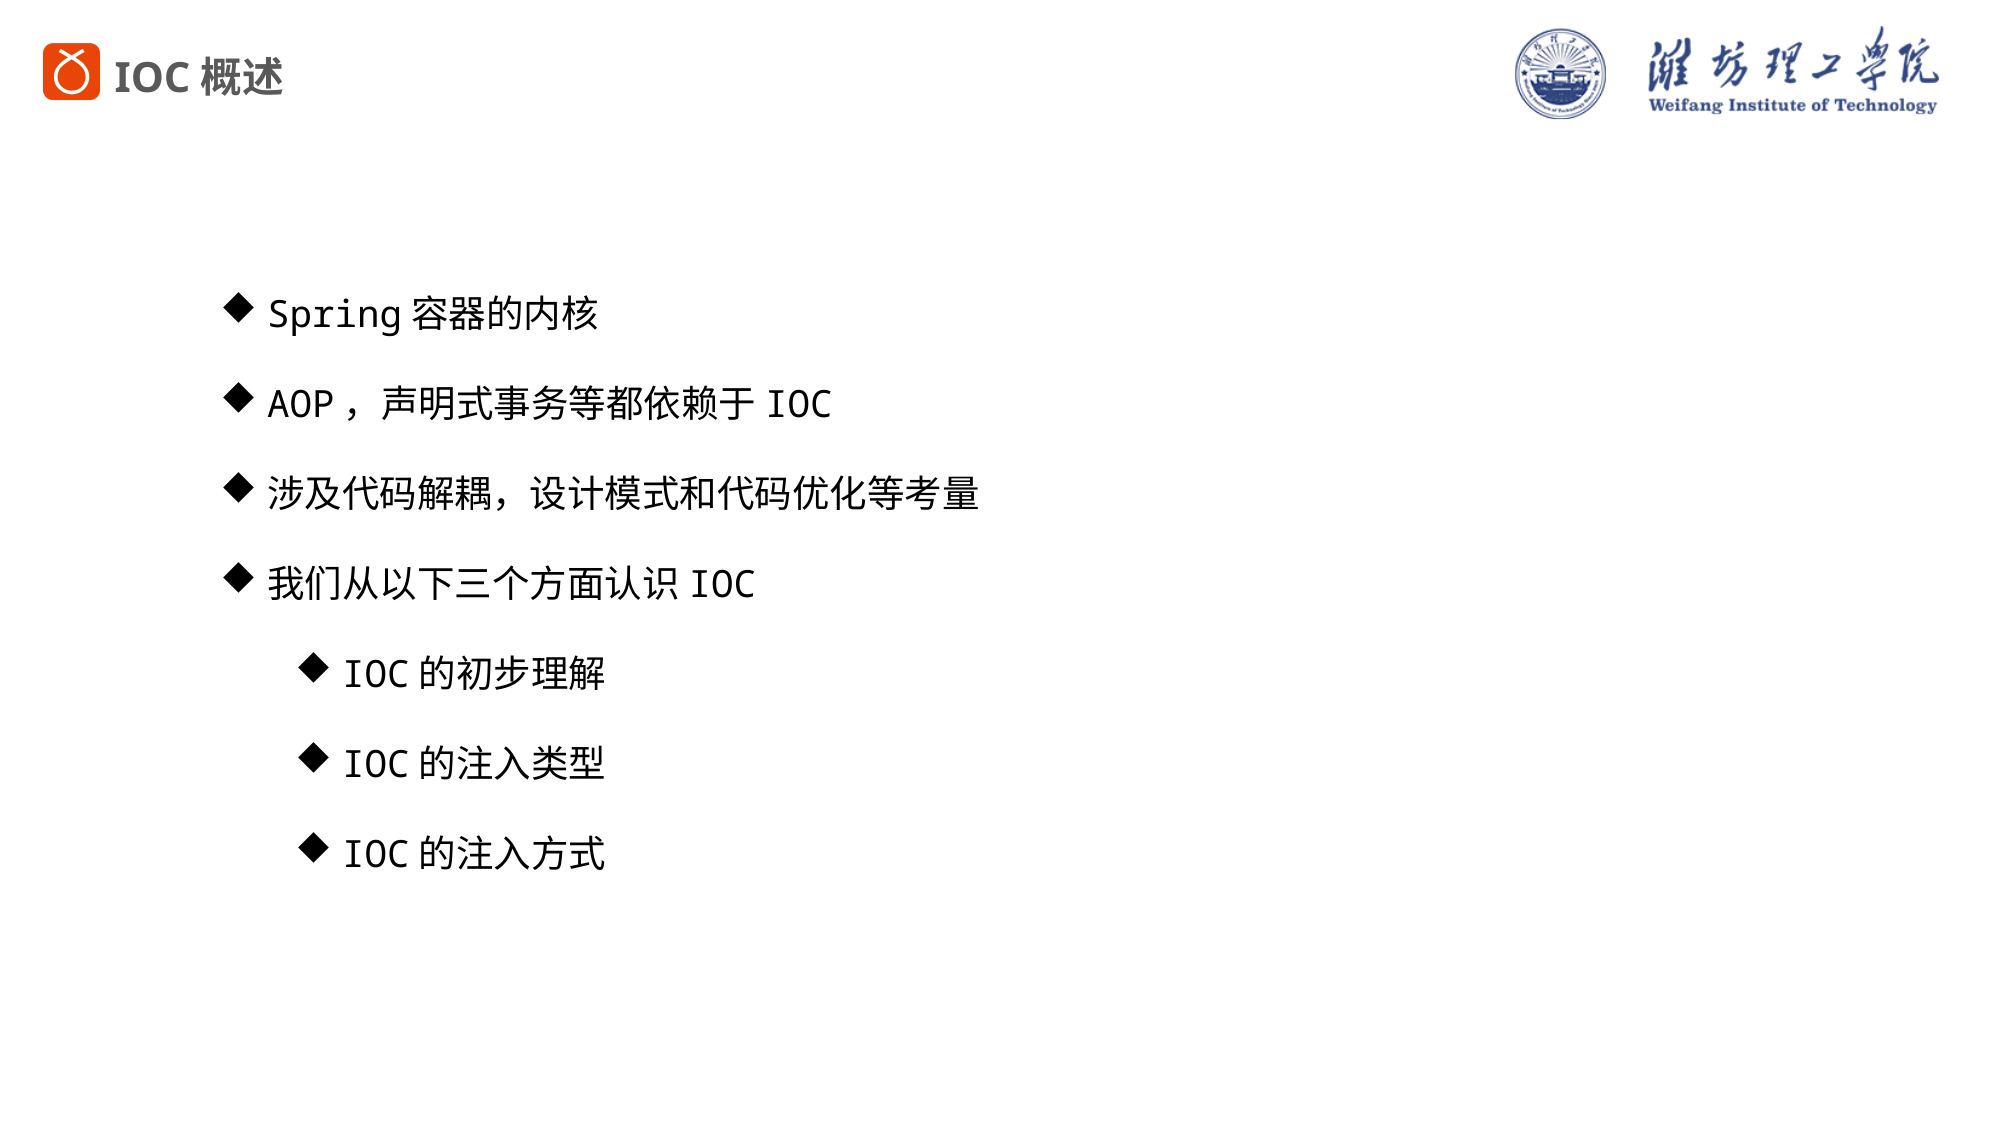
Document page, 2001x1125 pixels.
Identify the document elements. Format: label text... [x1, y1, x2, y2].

picture [1514, 26, 2001, 123]
picture [43, 43, 100, 100]
text_box Spring容器的内核 AOP，声明式事务等都依赖于IOC 涉及代码解耦，设计模式和代码优化等考量 我们从以下三个方面认识IOC IOC的初步理解 IOC的注入类型 IOC的注入方式 [205, 282, 995, 928]
text_box IOC概述 [99, 43, 911, 109]
